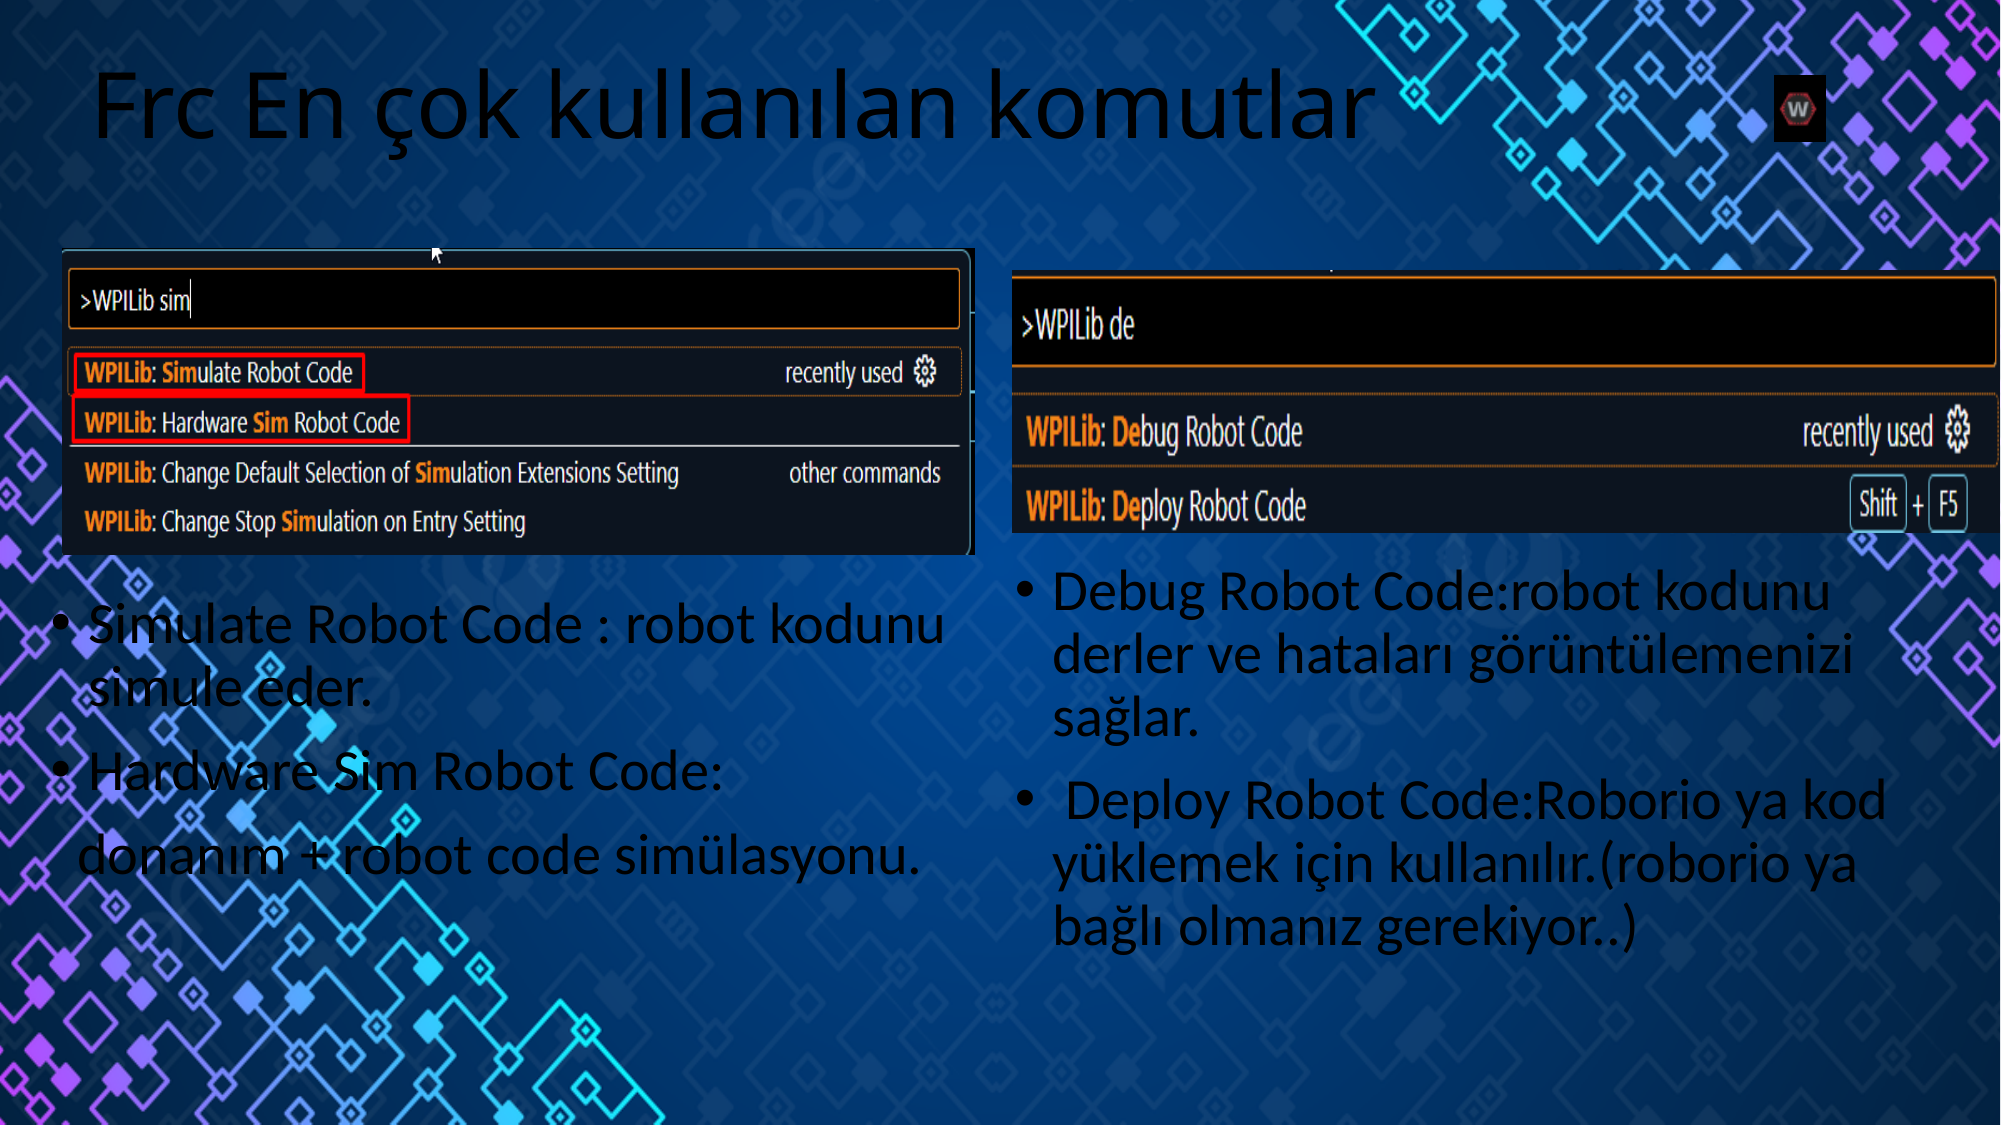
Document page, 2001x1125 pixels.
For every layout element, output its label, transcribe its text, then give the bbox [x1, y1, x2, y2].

title Frc En çok kullanılan komutlar [75, 0, 1800, 218]
picture [0, 0, 2001, 1125]
text_box Debug Robot Code:robot kodunu derler ve hataları görüntülemenizi sağlar. Deploy Robot Code:Roborio ya kod yüklemek için kullanılır.(roborio ya bağlı olmanız gerekiyor..) [999, 552, 1931, 984]
list Simulate Robot Code : robot kodunu simule eder. Hardware Sim Robot Code: donanım + robot code simülasyonu. [35, 585, 967, 1017]
